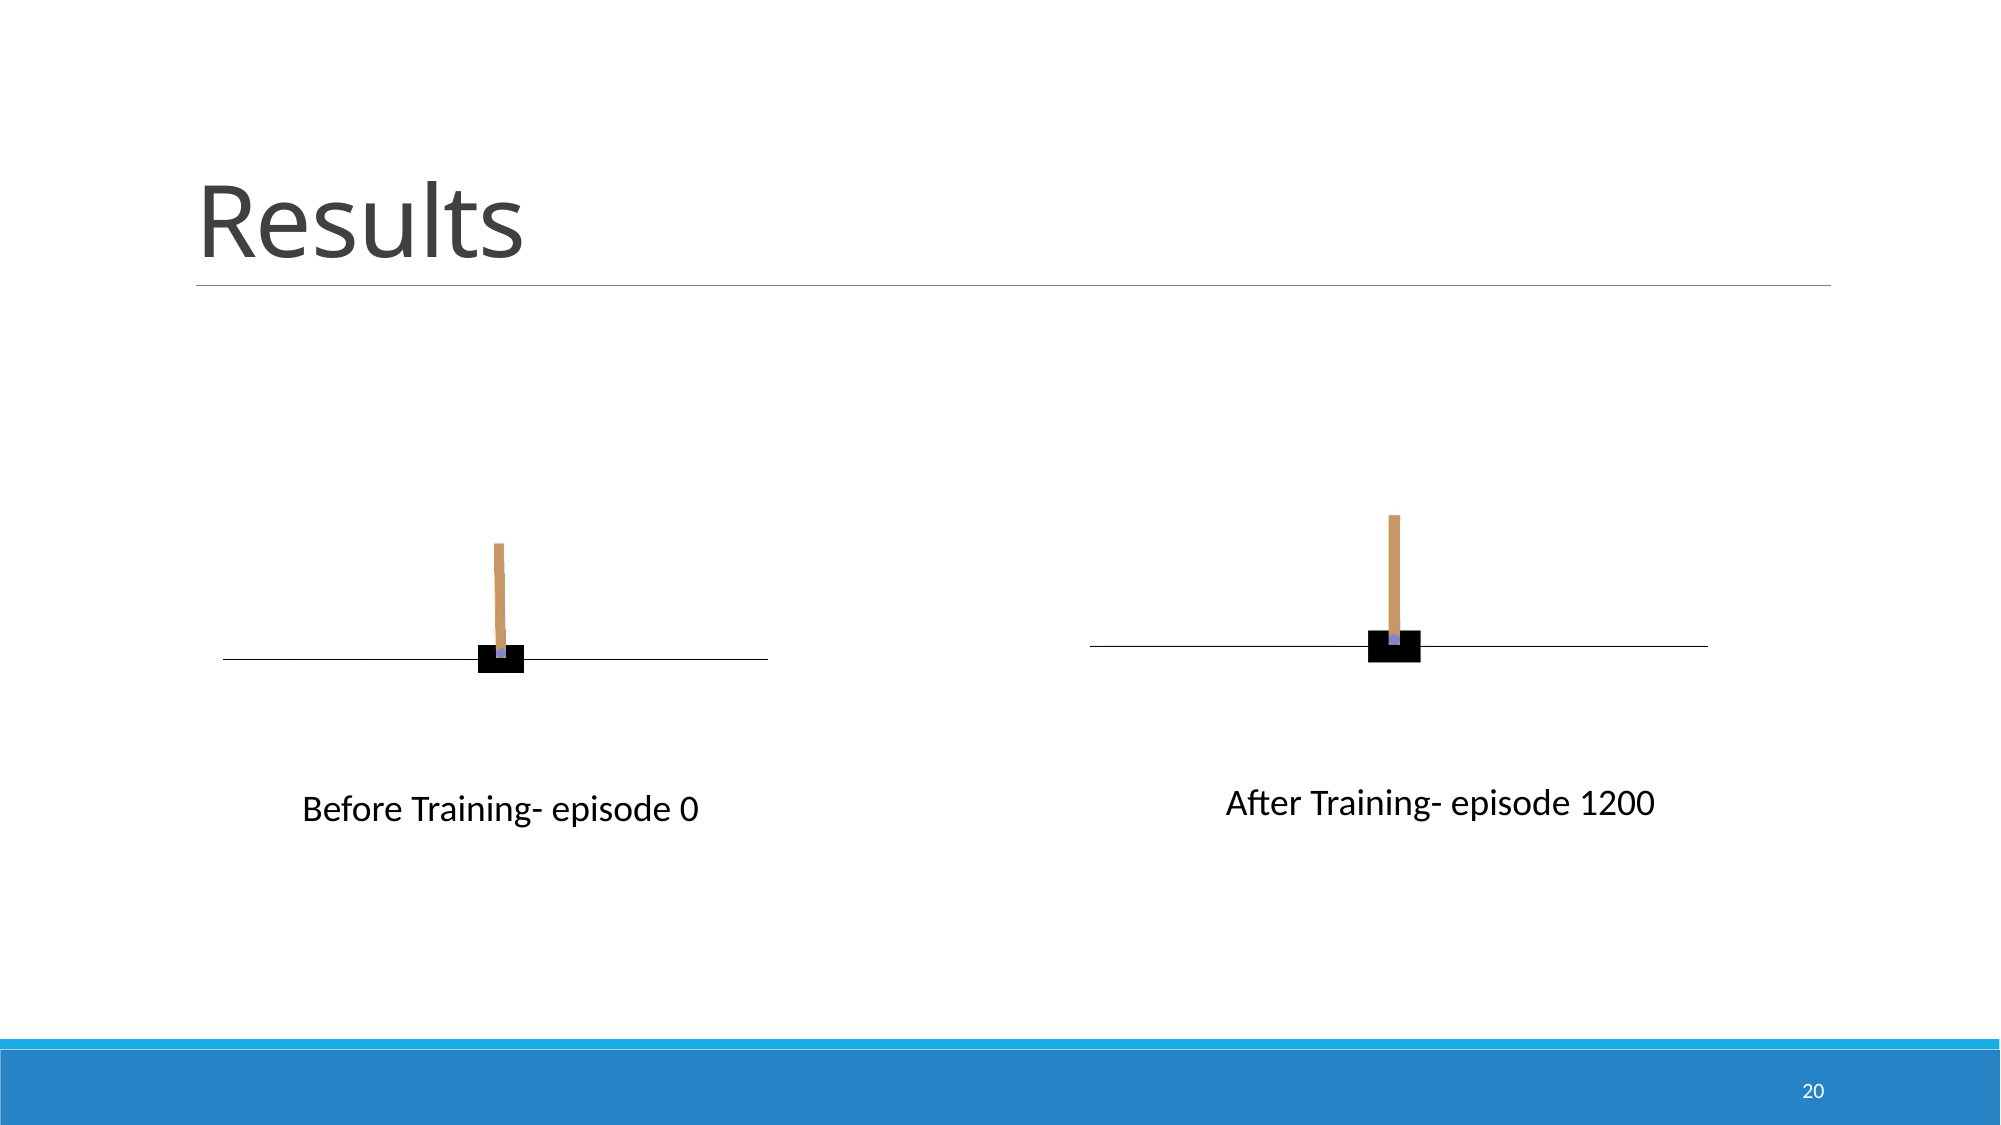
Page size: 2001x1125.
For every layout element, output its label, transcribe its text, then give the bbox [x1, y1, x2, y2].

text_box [1089, 337, 1709, 751]
text_box Before Training- episode 0 [287, 776, 733, 836]
slide_number 20 [1624, 1059, 1840, 1120]
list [221, 385, 769, 751]
title Results [180, 47, 1830, 285]
text_box After Training- episode 1200 [1211, 770, 1709, 831]
